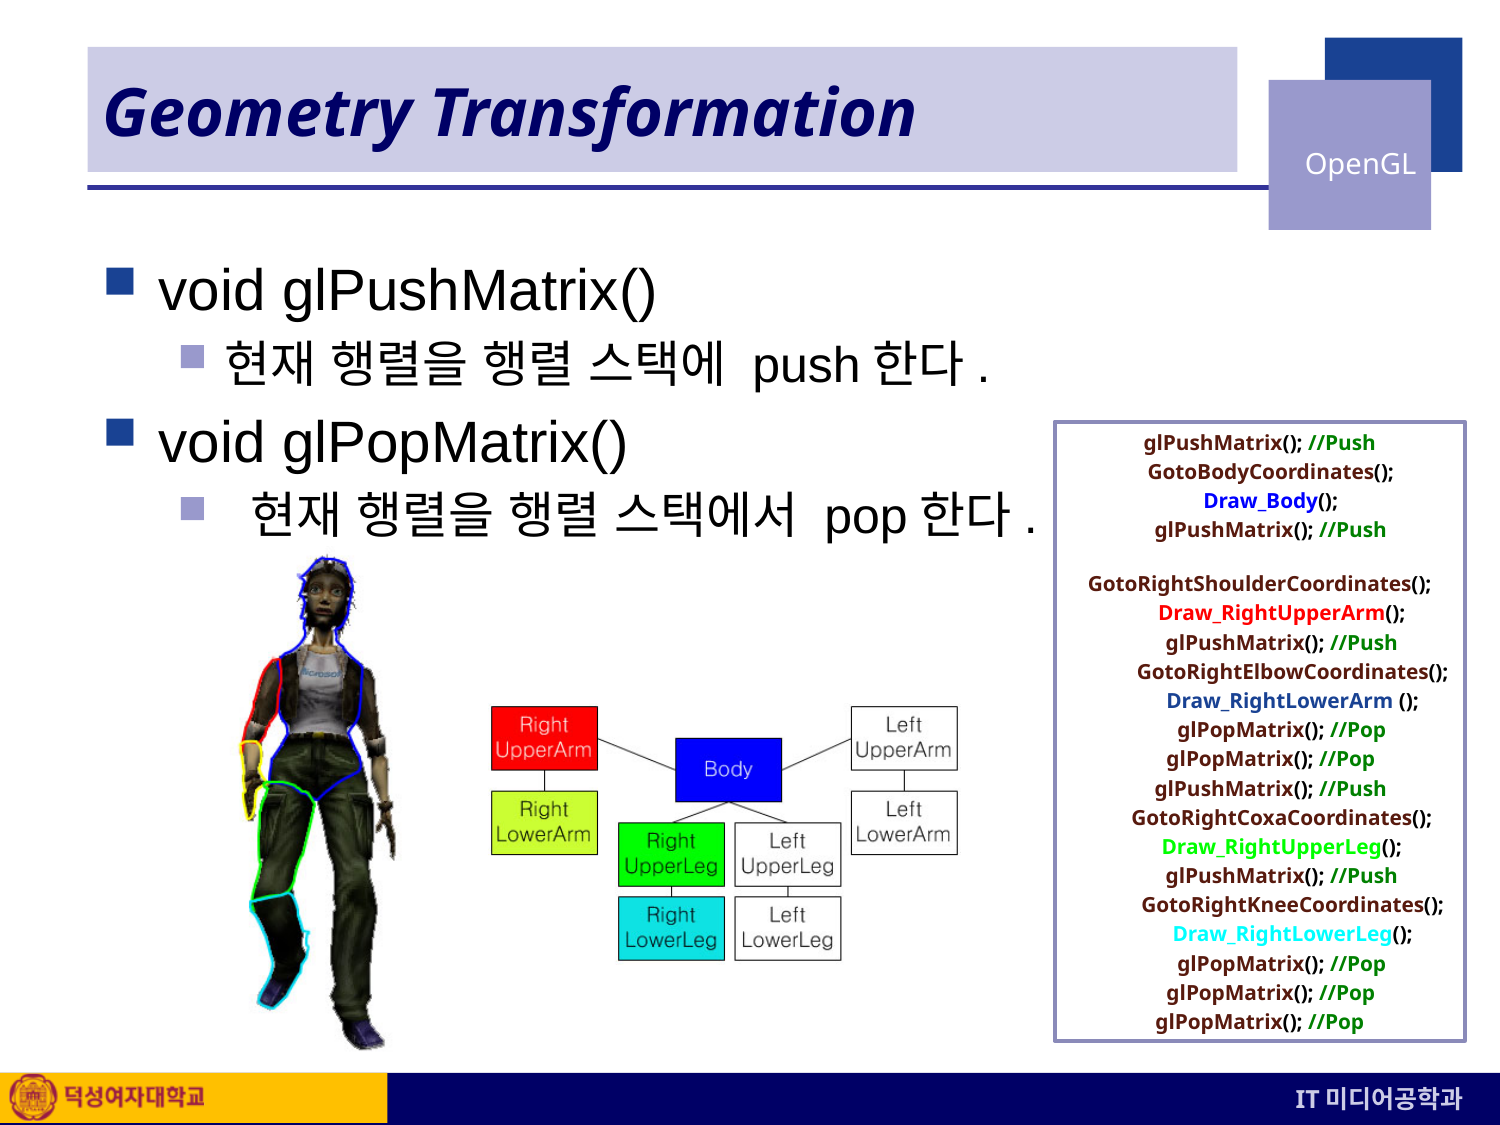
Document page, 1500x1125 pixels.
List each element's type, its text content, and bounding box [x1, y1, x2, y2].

text_box glPushMatrix(); //Push GotoBodyCoordinates(); Draw_Body(); glPushMatrix(); //Push GotoRightShoulderCoordinates(); Draw_RightUpperArm(); glPushMatrix(); //Push GotoRightElbowCoordinates(); Draw_RightLowerArm (); glPopMatrix(); //Pop glPopMatrix(); //Pop glPushMatrix(); //Push GotoRightCoxaCoordinates(); Draw_RightUpperLeg(); glPushMatrix(); //Push GotoRightKneeCoordinates(); Draw_RightLowerLeg(); glPopMatrix(); //Pop glPopMatrix(); //Pop glPopMatrix(); //Pop [1053, 420, 1467, 1043]
picture [0, 545, 423, 1125]
footer [5, 1080, 356, 1118]
picture [488, 702, 962, 966]
title Geometry Transformation [87, 46, 1238, 172]
list void glPushMatrix() 현재 행렬을 행렬 스택에 push한다. void glPopMatrix() 현재 행렬을 행렬 스택에서 pop한다. [87, 244, 1425, 1020]
